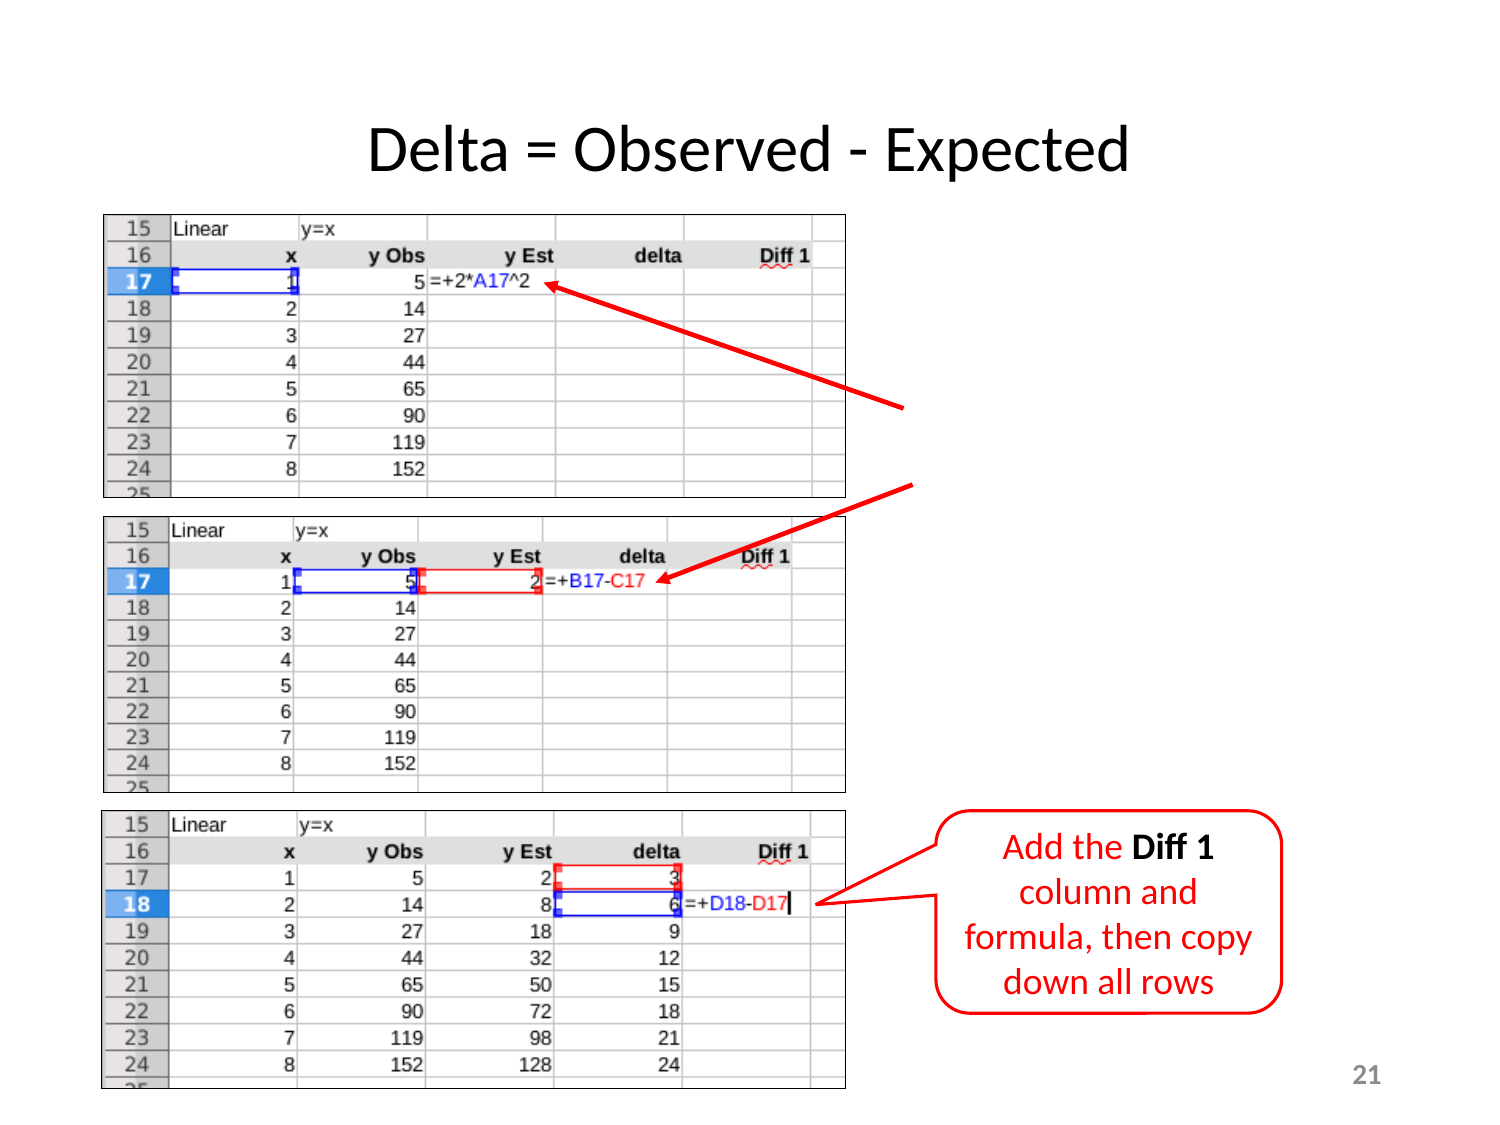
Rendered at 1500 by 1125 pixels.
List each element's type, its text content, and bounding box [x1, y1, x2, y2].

slide_number 21 [1059, 1042, 1397, 1103]
picture [101, 810, 846, 1089]
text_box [655, 484, 913, 583]
picture [103, 516, 846, 793]
picture [103, 214, 846, 498]
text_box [543, 282, 904, 409]
title Delta = Observed - Expected [103, 59, 1397, 241]
text_box Add the Diff 1 column and formula, then copy down all rows [846, 809, 1283, 1015]
